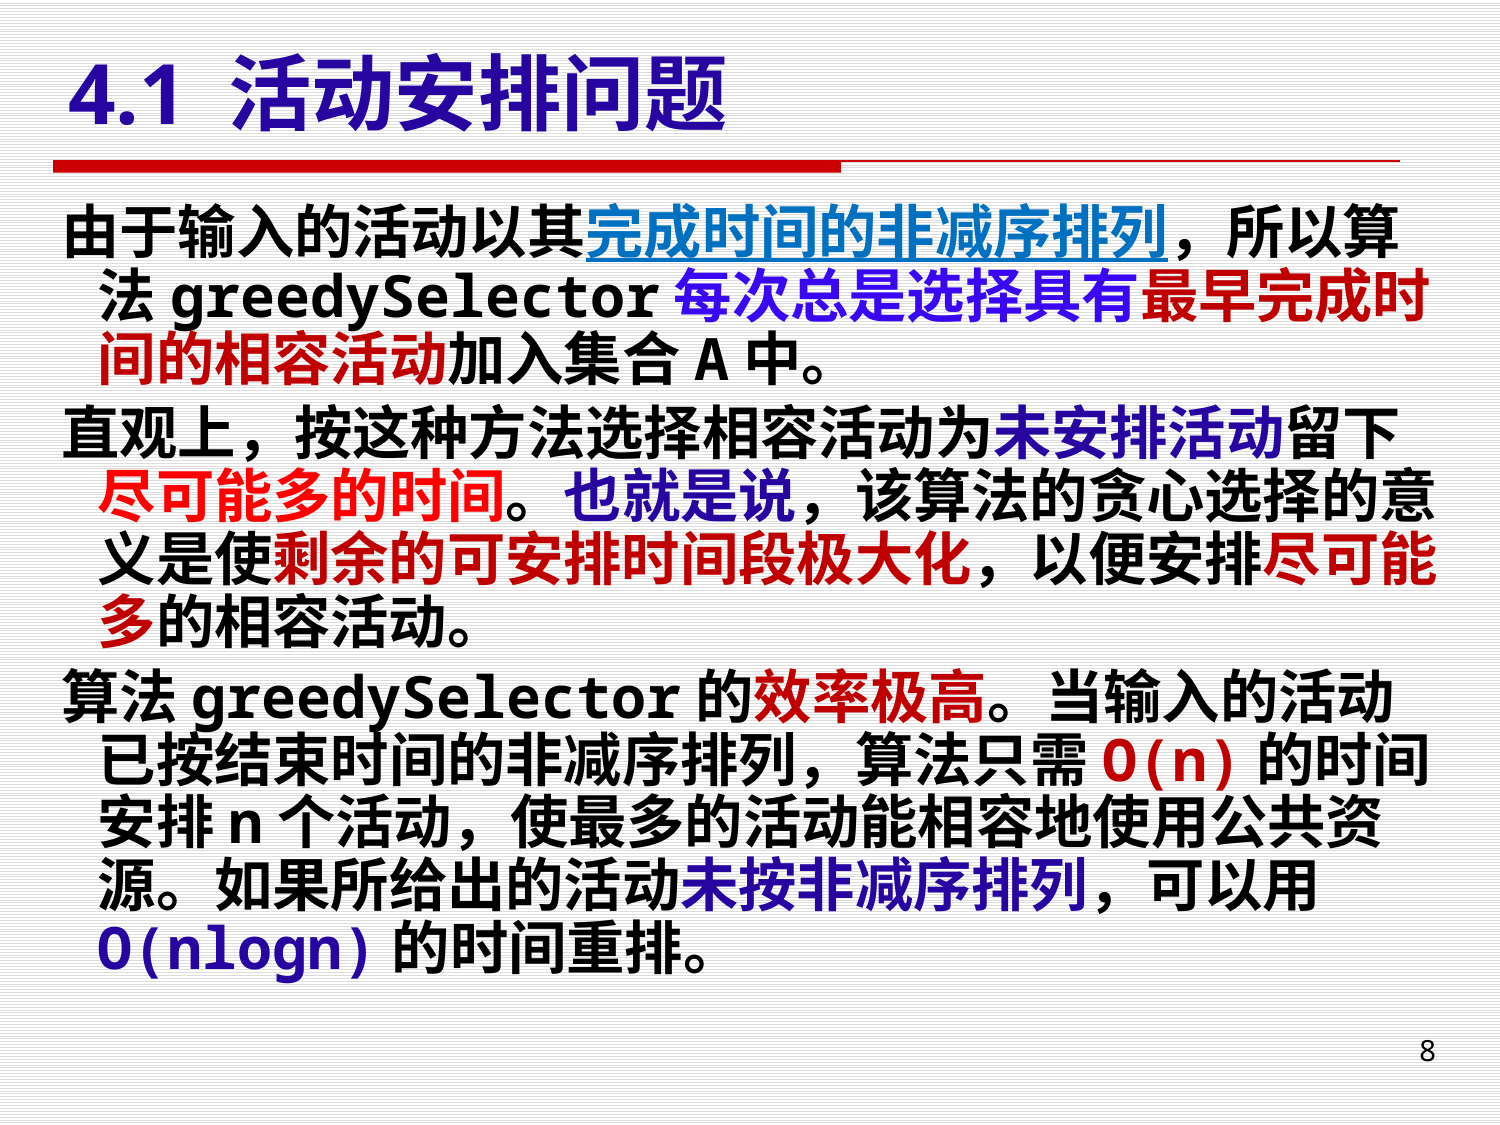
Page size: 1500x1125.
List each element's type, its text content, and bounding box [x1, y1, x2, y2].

list 由于输入的活动以其完成时间的非减序排列，所以算法greedySelector每次总是选择具有最早完成时间的相容活动加入集合A中。 直观上，按这种方法选择相容活动为未安排活动留下尽可能多的时间。也就是说，该算法的贪心选择的意义是使剩余的可安排时间段极大化，以便安排尽可能多的相容活动。 算法greedySelector的效率极高。当输入的活动已按结束时间的非减序排列，算法只需O(n)的时间安排n个活动，使最多的活动能相容地使用公共资源。如果所给出的活动未按非减序排列，可以用O(nlogn)的时间重排。 [5, 196, 1459, 1106]
title 4.1 活动安排问题 [53, 50, 1459, 149]
slide_number 8 [1074, 1024, 1451, 1103]
